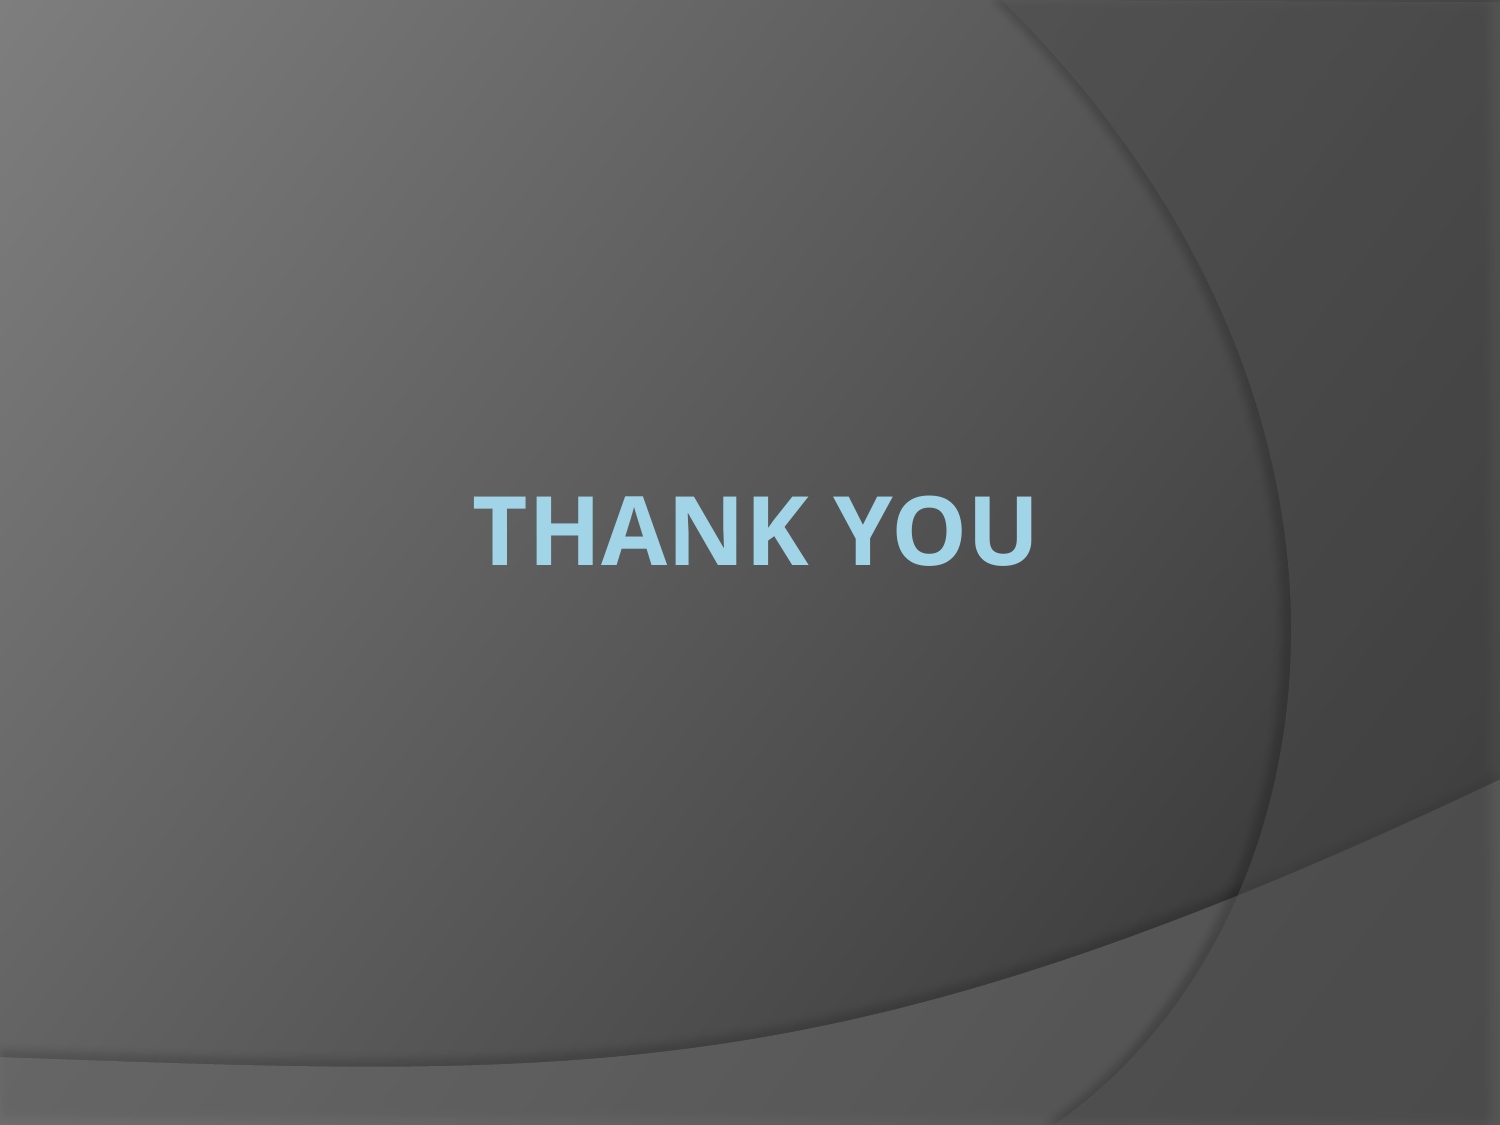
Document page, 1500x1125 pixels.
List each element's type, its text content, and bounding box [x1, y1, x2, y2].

title Thank You [225, 462, 1288, 840]
